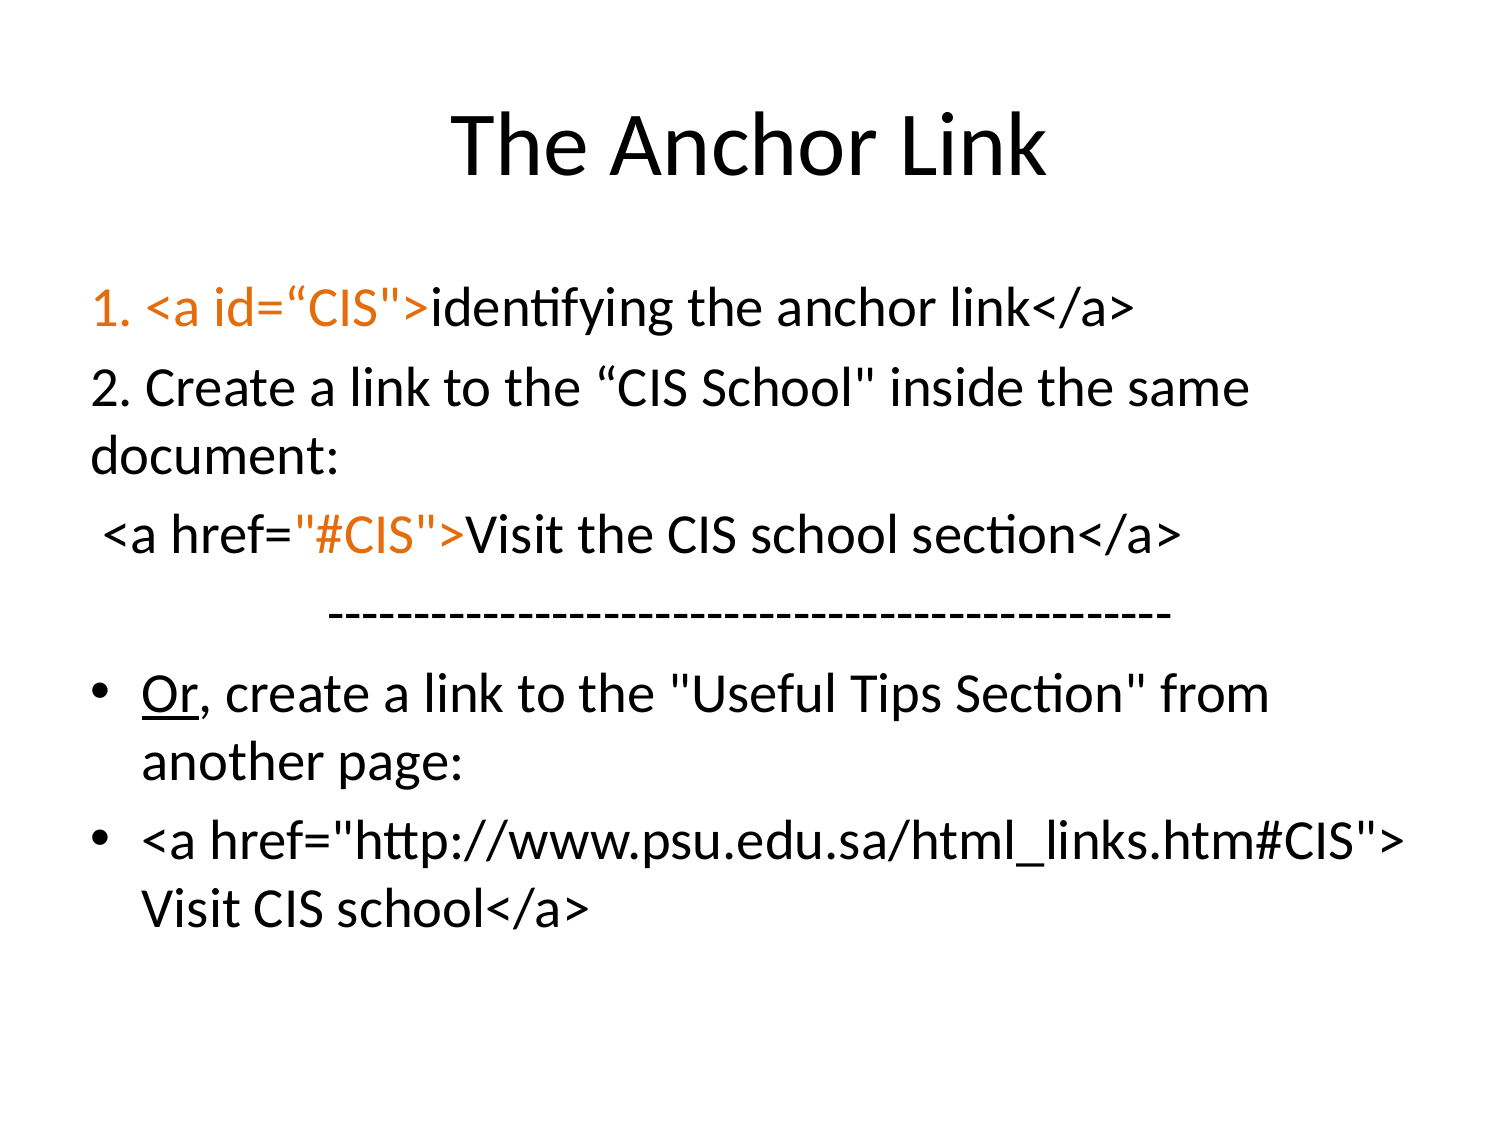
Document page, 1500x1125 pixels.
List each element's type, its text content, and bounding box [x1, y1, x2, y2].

title The Anchor Link [75, 45, 1425, 233]
list 1. <a id=“CIS">identifying the anchor link</a> 2. Create a link to the “CIS School" inside the same document: <a href="#CIS">Visit the CIS school section</a> ------------------------------------------------- Or, create a link to the "Useful Tips Section" from another page: <a href="http://www.psu.edu.sa/html_links.htm#CIS"> Visit CIS school</a> [75, 262, 1425, 1005]
